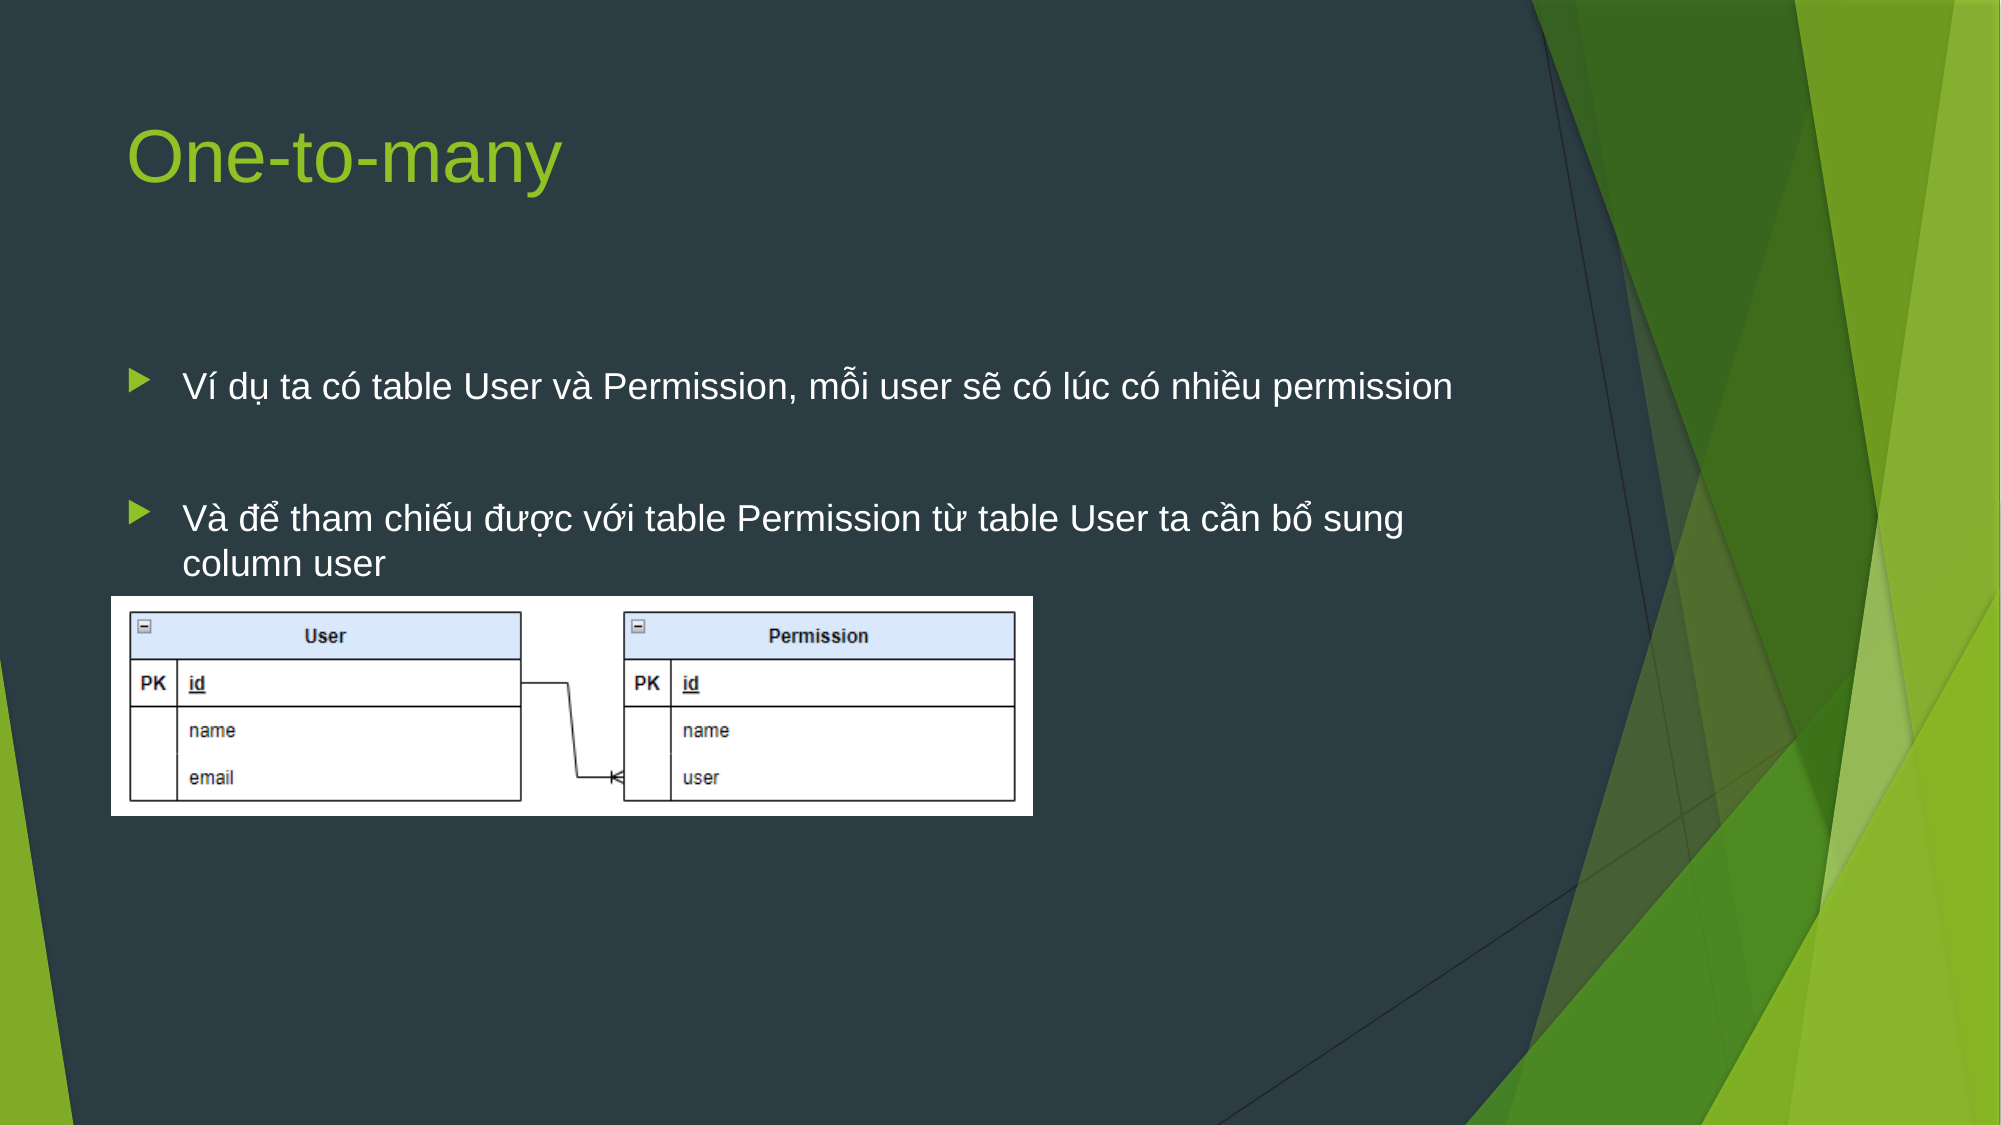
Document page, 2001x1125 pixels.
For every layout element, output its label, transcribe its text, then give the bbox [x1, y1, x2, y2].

title One-to-many [111, 99, 1522, 317]
list Ví dụ ta có table User và Permission, mỗi user sẽ có lúc có nhiều permission Và để tham chiếu được với table Permission từ table User ta cần bổ sung column user [111, 354, 1522, 992]
picture [110, 596, 1034, 817]
